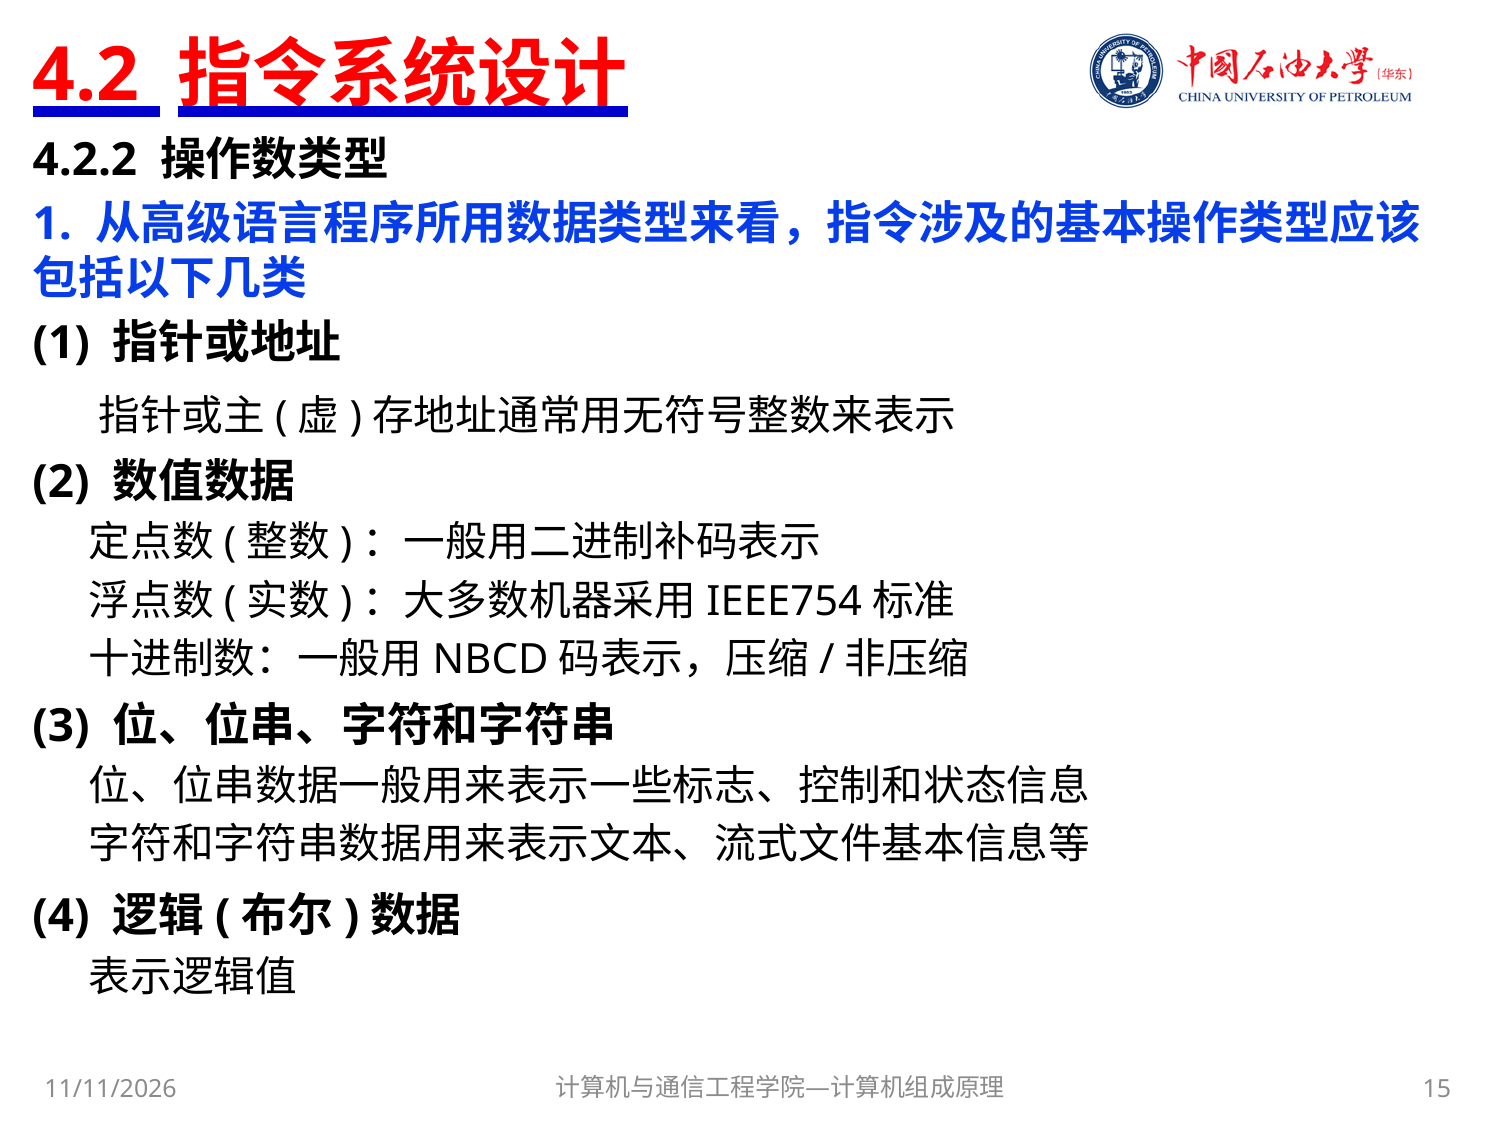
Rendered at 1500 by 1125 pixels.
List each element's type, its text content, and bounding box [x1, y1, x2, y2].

title 4.2 指令系统设计 [17, 7, 1471, 121]
footer 计算机与通信工程学院—计算机组成原理 [501, 1056, 1059, 1117]
text_box (4) 逻辑(布尔)数据 表示逻辑值 [17, 878, 1447, 1007]
slide_number 15 [1116, 1059, 1467, 1119]
list 4.2.2 操作数类型 1. 从高级语言程序所用数据类型来看，指令涉及的基本操作类型应该包括以下几类 (1) 指针或地址 指针或主(虚)存地址通常用无符号整数来表示 [17, 121, 1471, 445]
text_box (2) 数值数据 定点数(整数)：一般用二进制补码表示 浮点数(实数)：大多数机器采用IEEE754标准 十进制数：一般用NBCD码表示，压缩/非压缩 [17, 444, 1447, 688]
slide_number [29, 1059, 380, 1119]
text_box (3) 位、位串、字符和字符串 位、位串数据一般用来表示一些标志、控制和状态信息 字符和字符串数据用来表示文本、流式文件基本信息等 [17, 688, 1447, 875]
